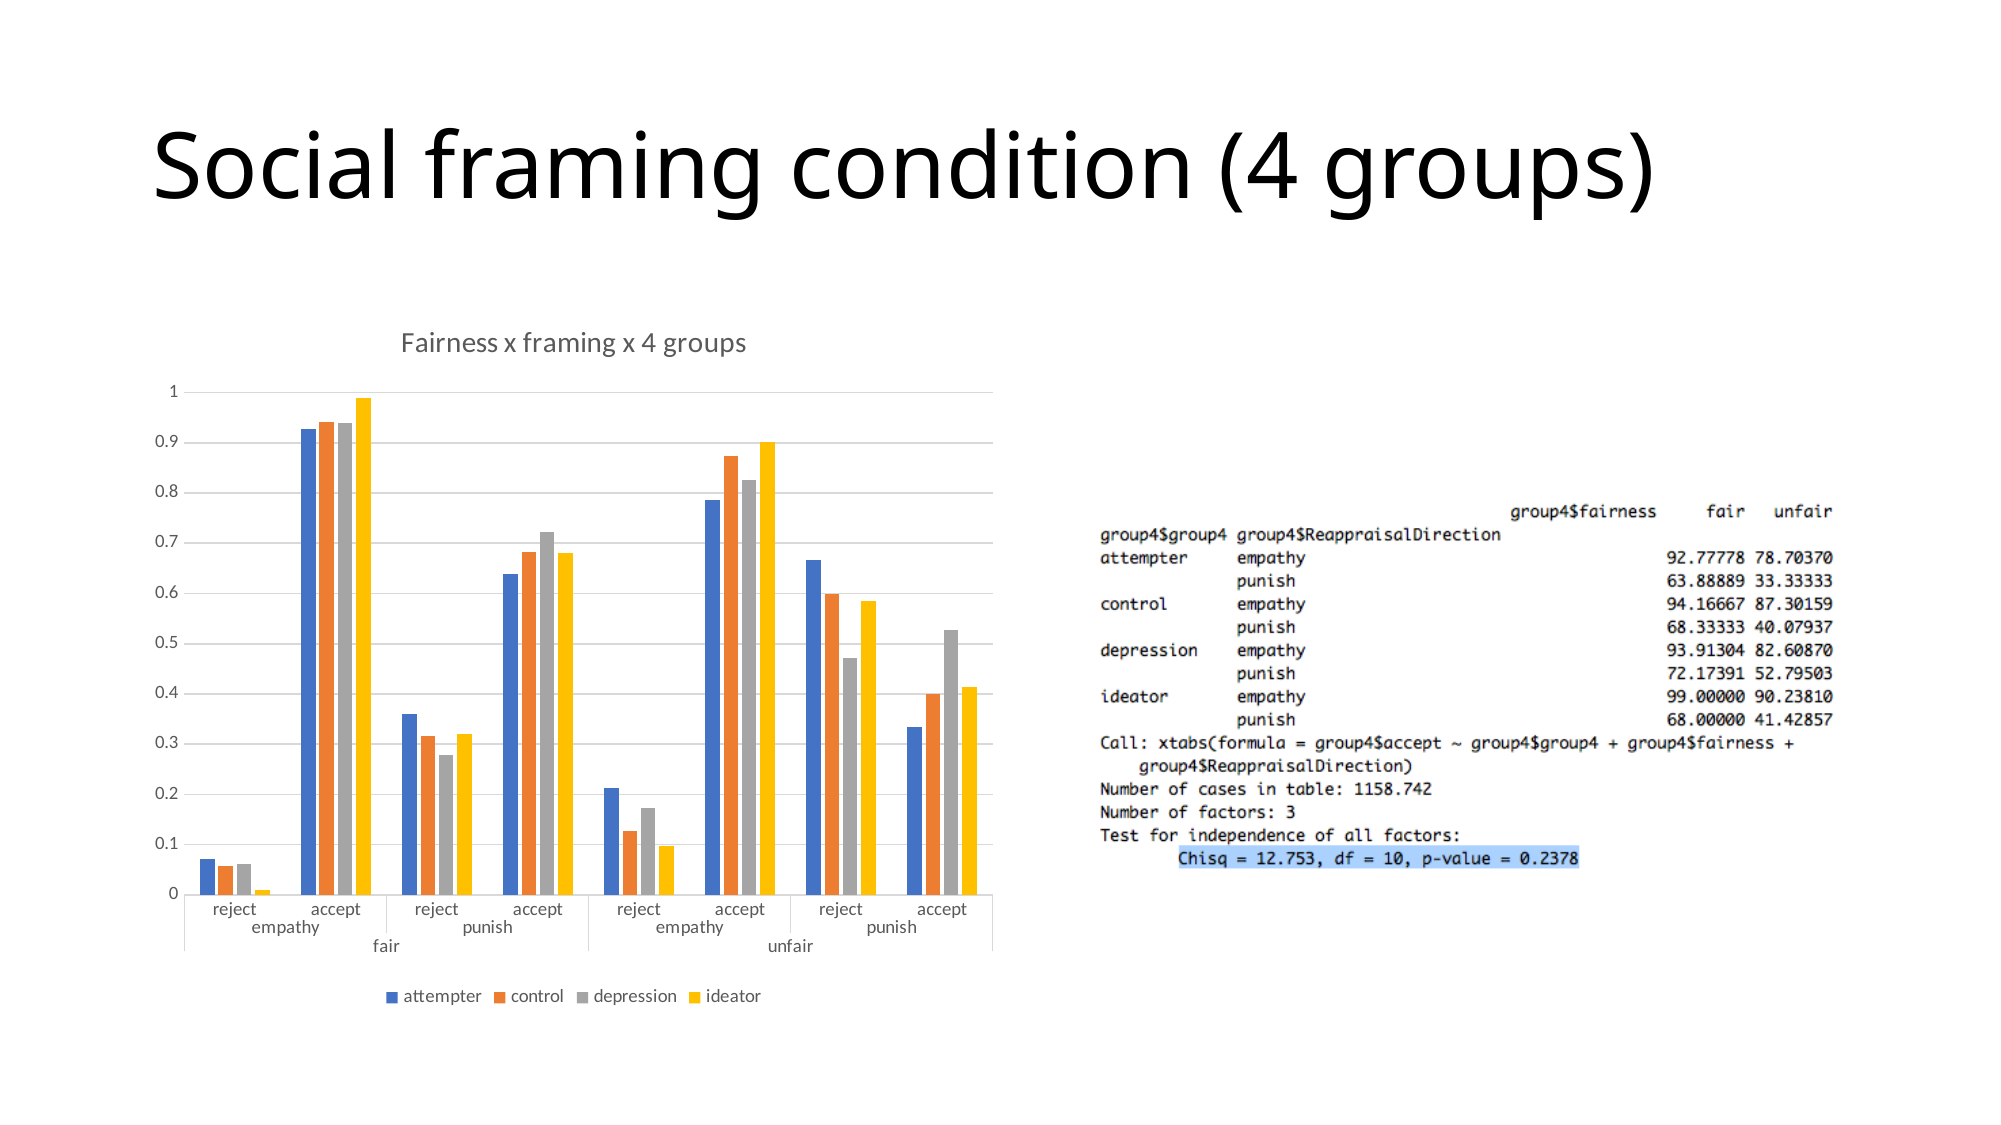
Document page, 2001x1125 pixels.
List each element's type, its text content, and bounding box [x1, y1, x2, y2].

title Social framing condition (4 groups) [137, 59, 1863, 278]
picture [1095, 493, 1863, 874]
chart [137, 299, 1010, 1014]
